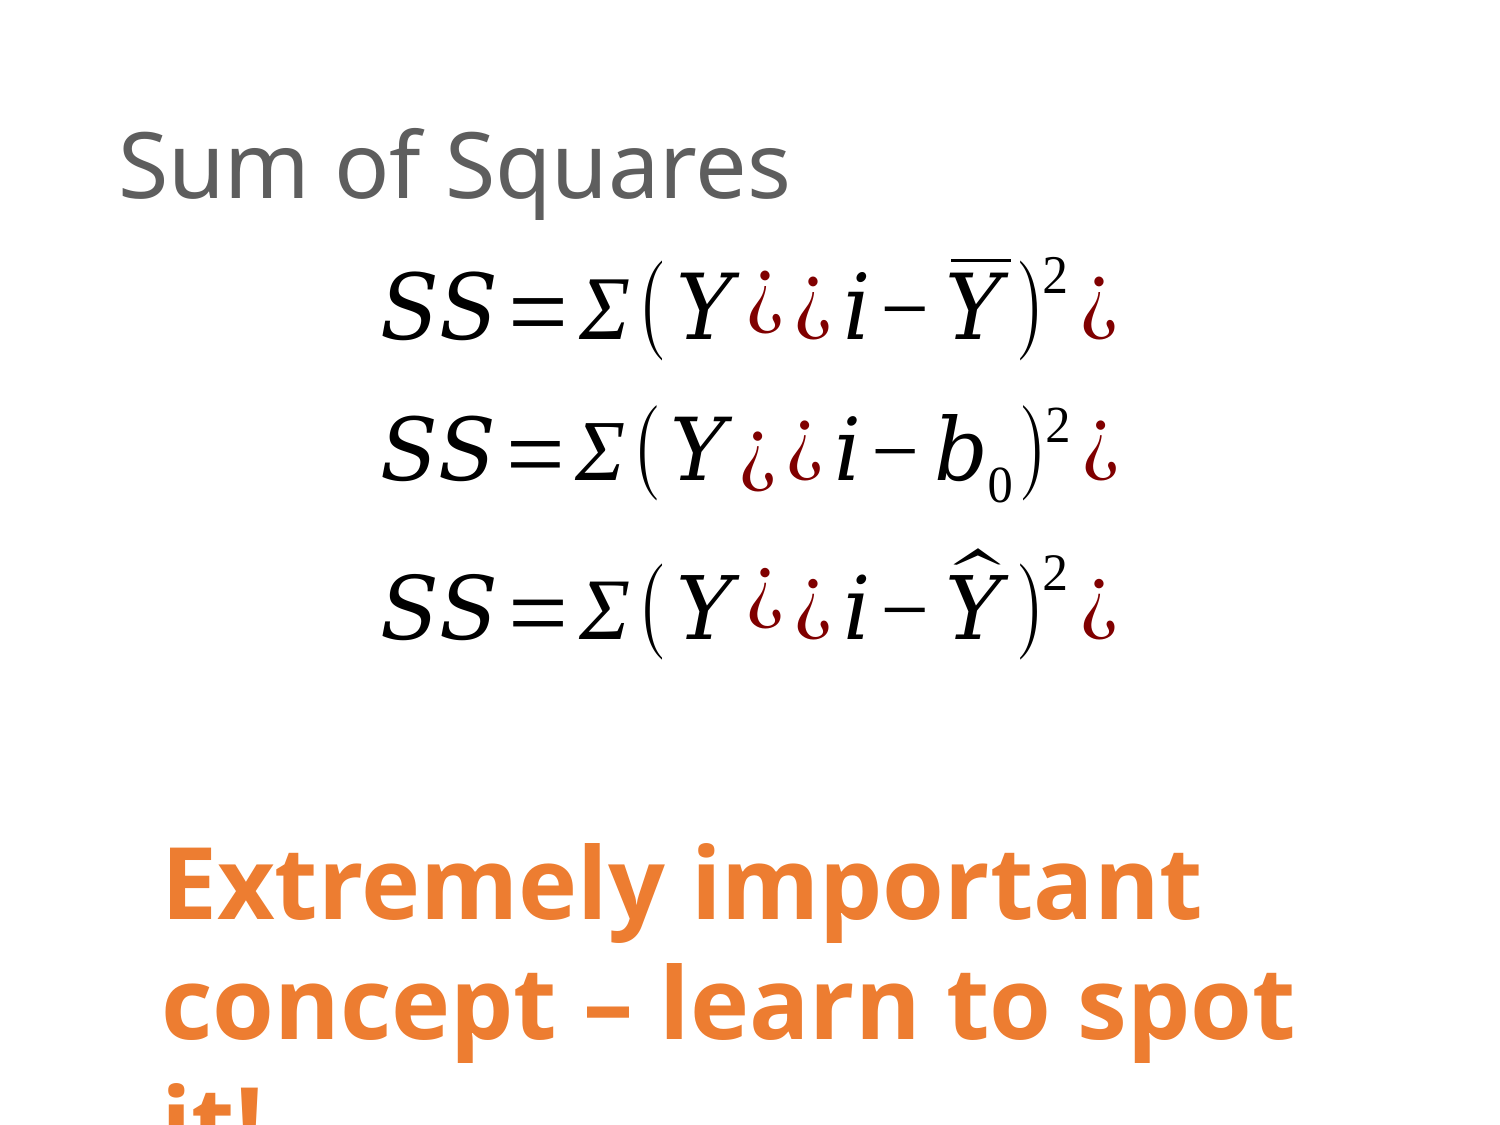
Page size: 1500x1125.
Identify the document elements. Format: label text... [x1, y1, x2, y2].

title Sum of Squares [103, 59, 1397, 278]
text_box Extremely important concept – learn to spot it! [146, 812, 1397, 1125]
